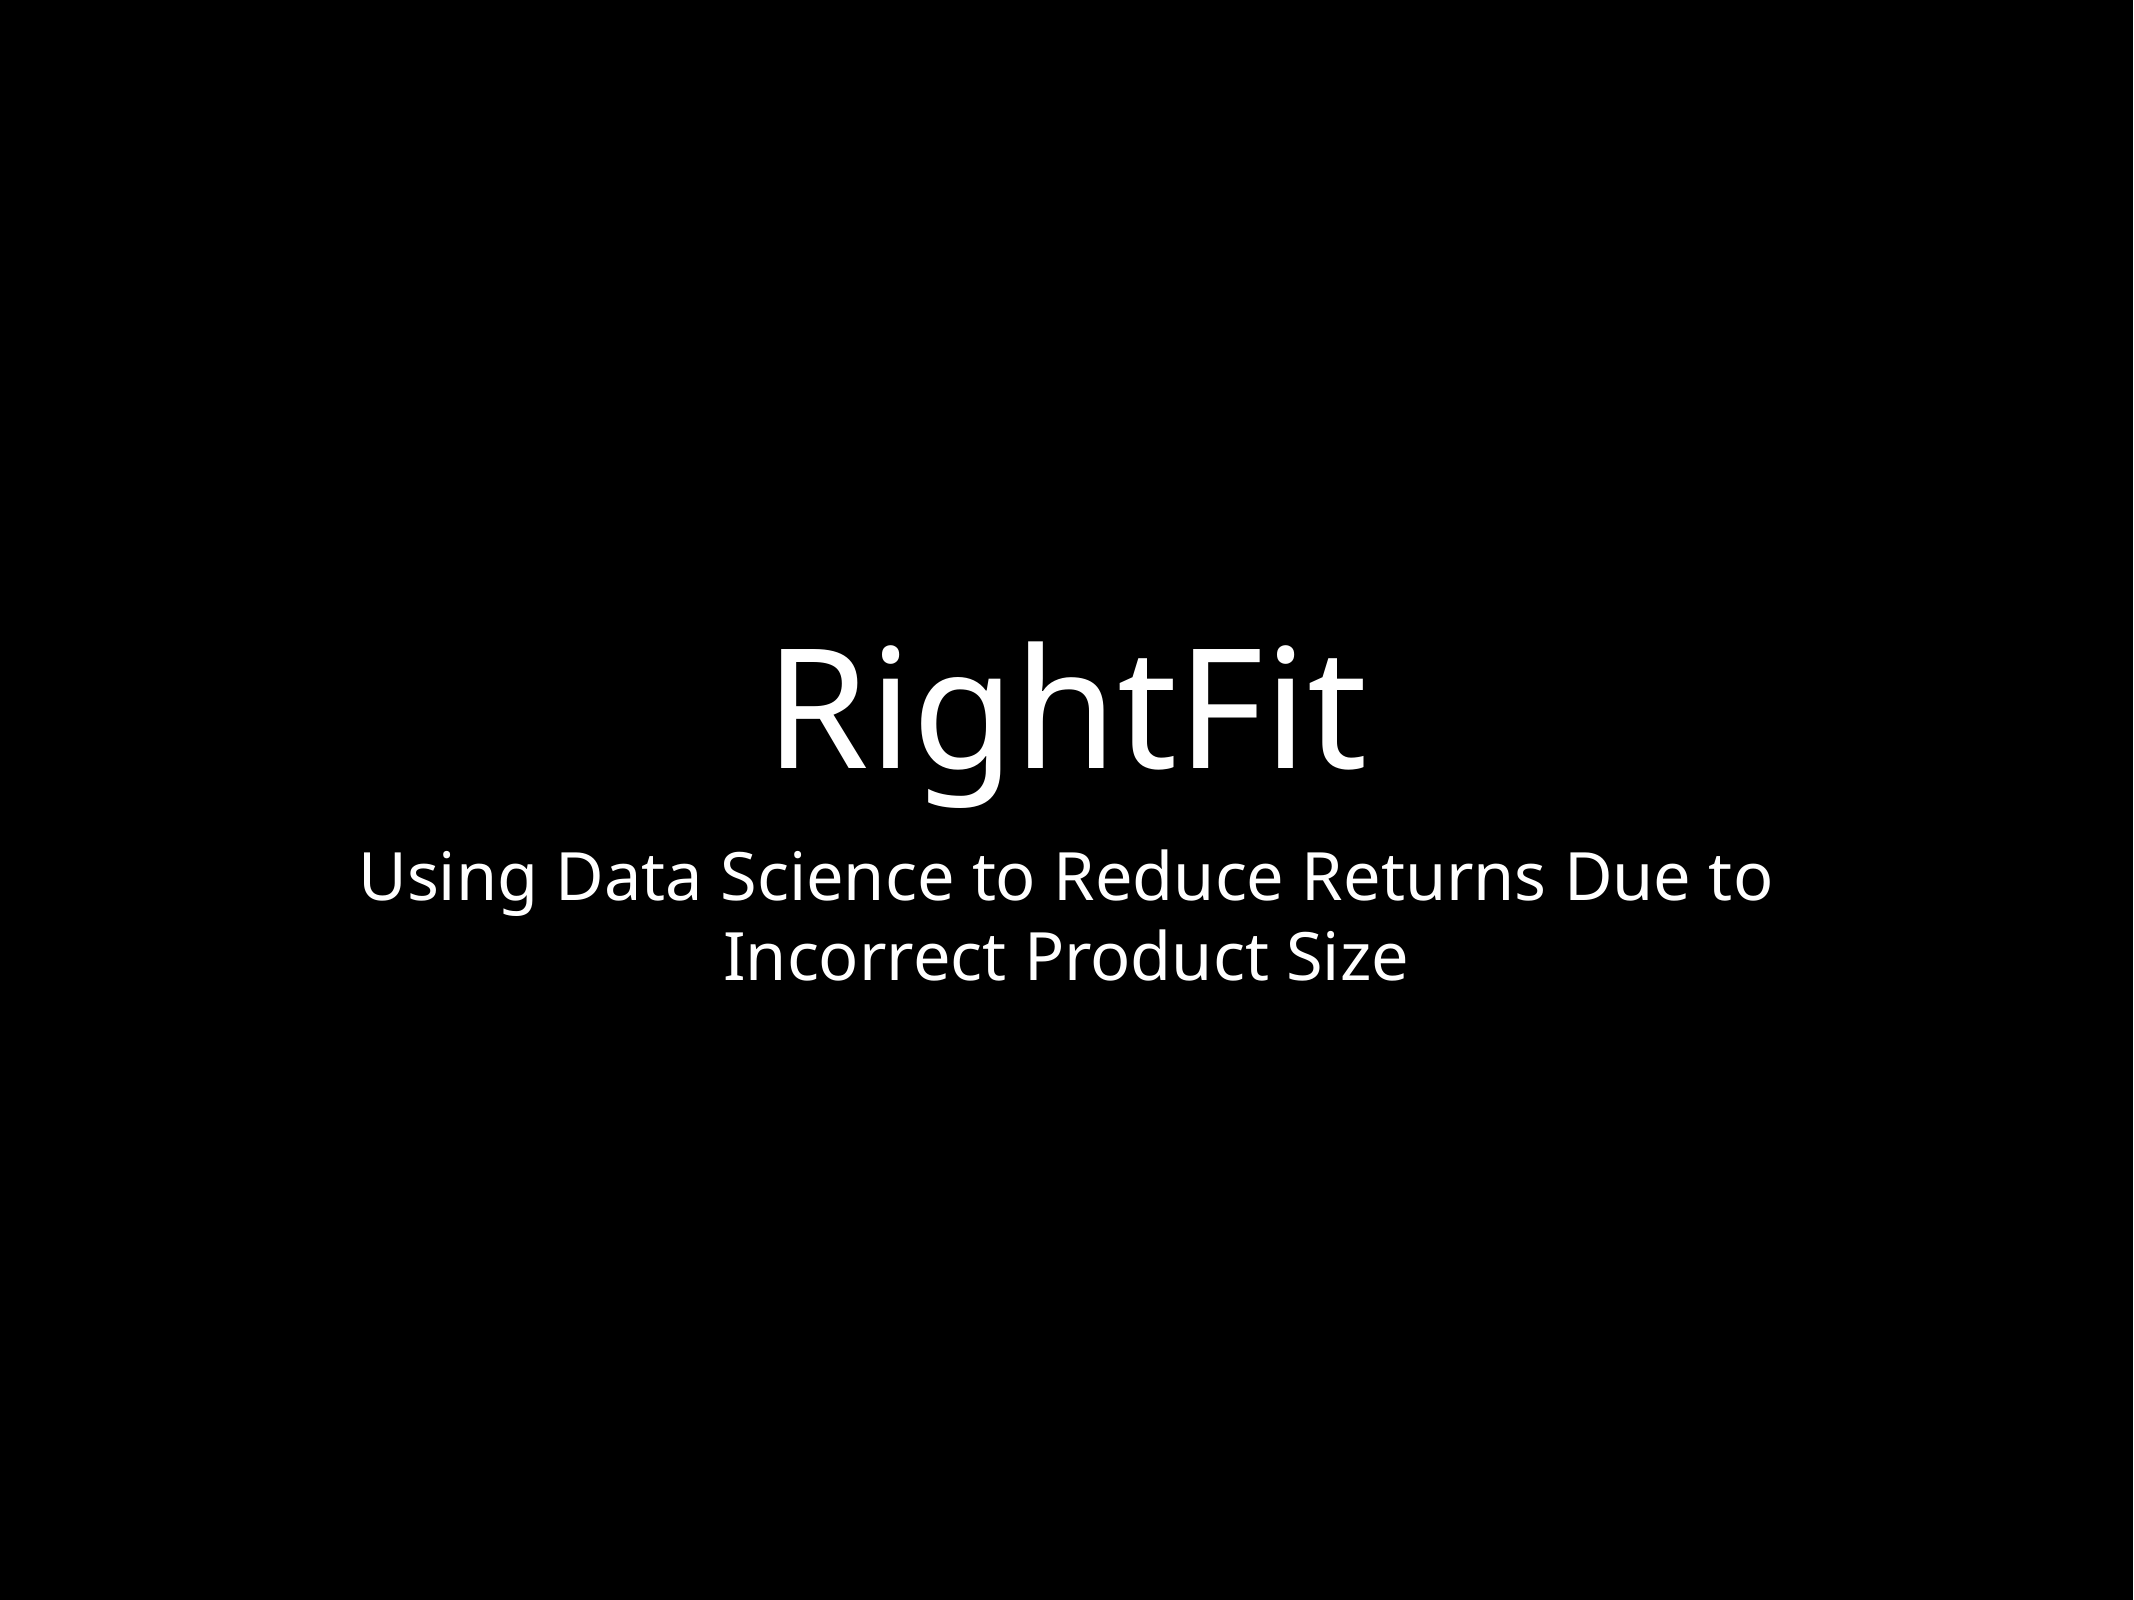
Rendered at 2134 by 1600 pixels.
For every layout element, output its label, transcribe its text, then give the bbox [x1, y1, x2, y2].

title RightFit [207, 268, 1926, 811]
subtitle Using Data Science to Reduce Returns Due to Incorrect Product Size [207, 824, 1926, 1011]
